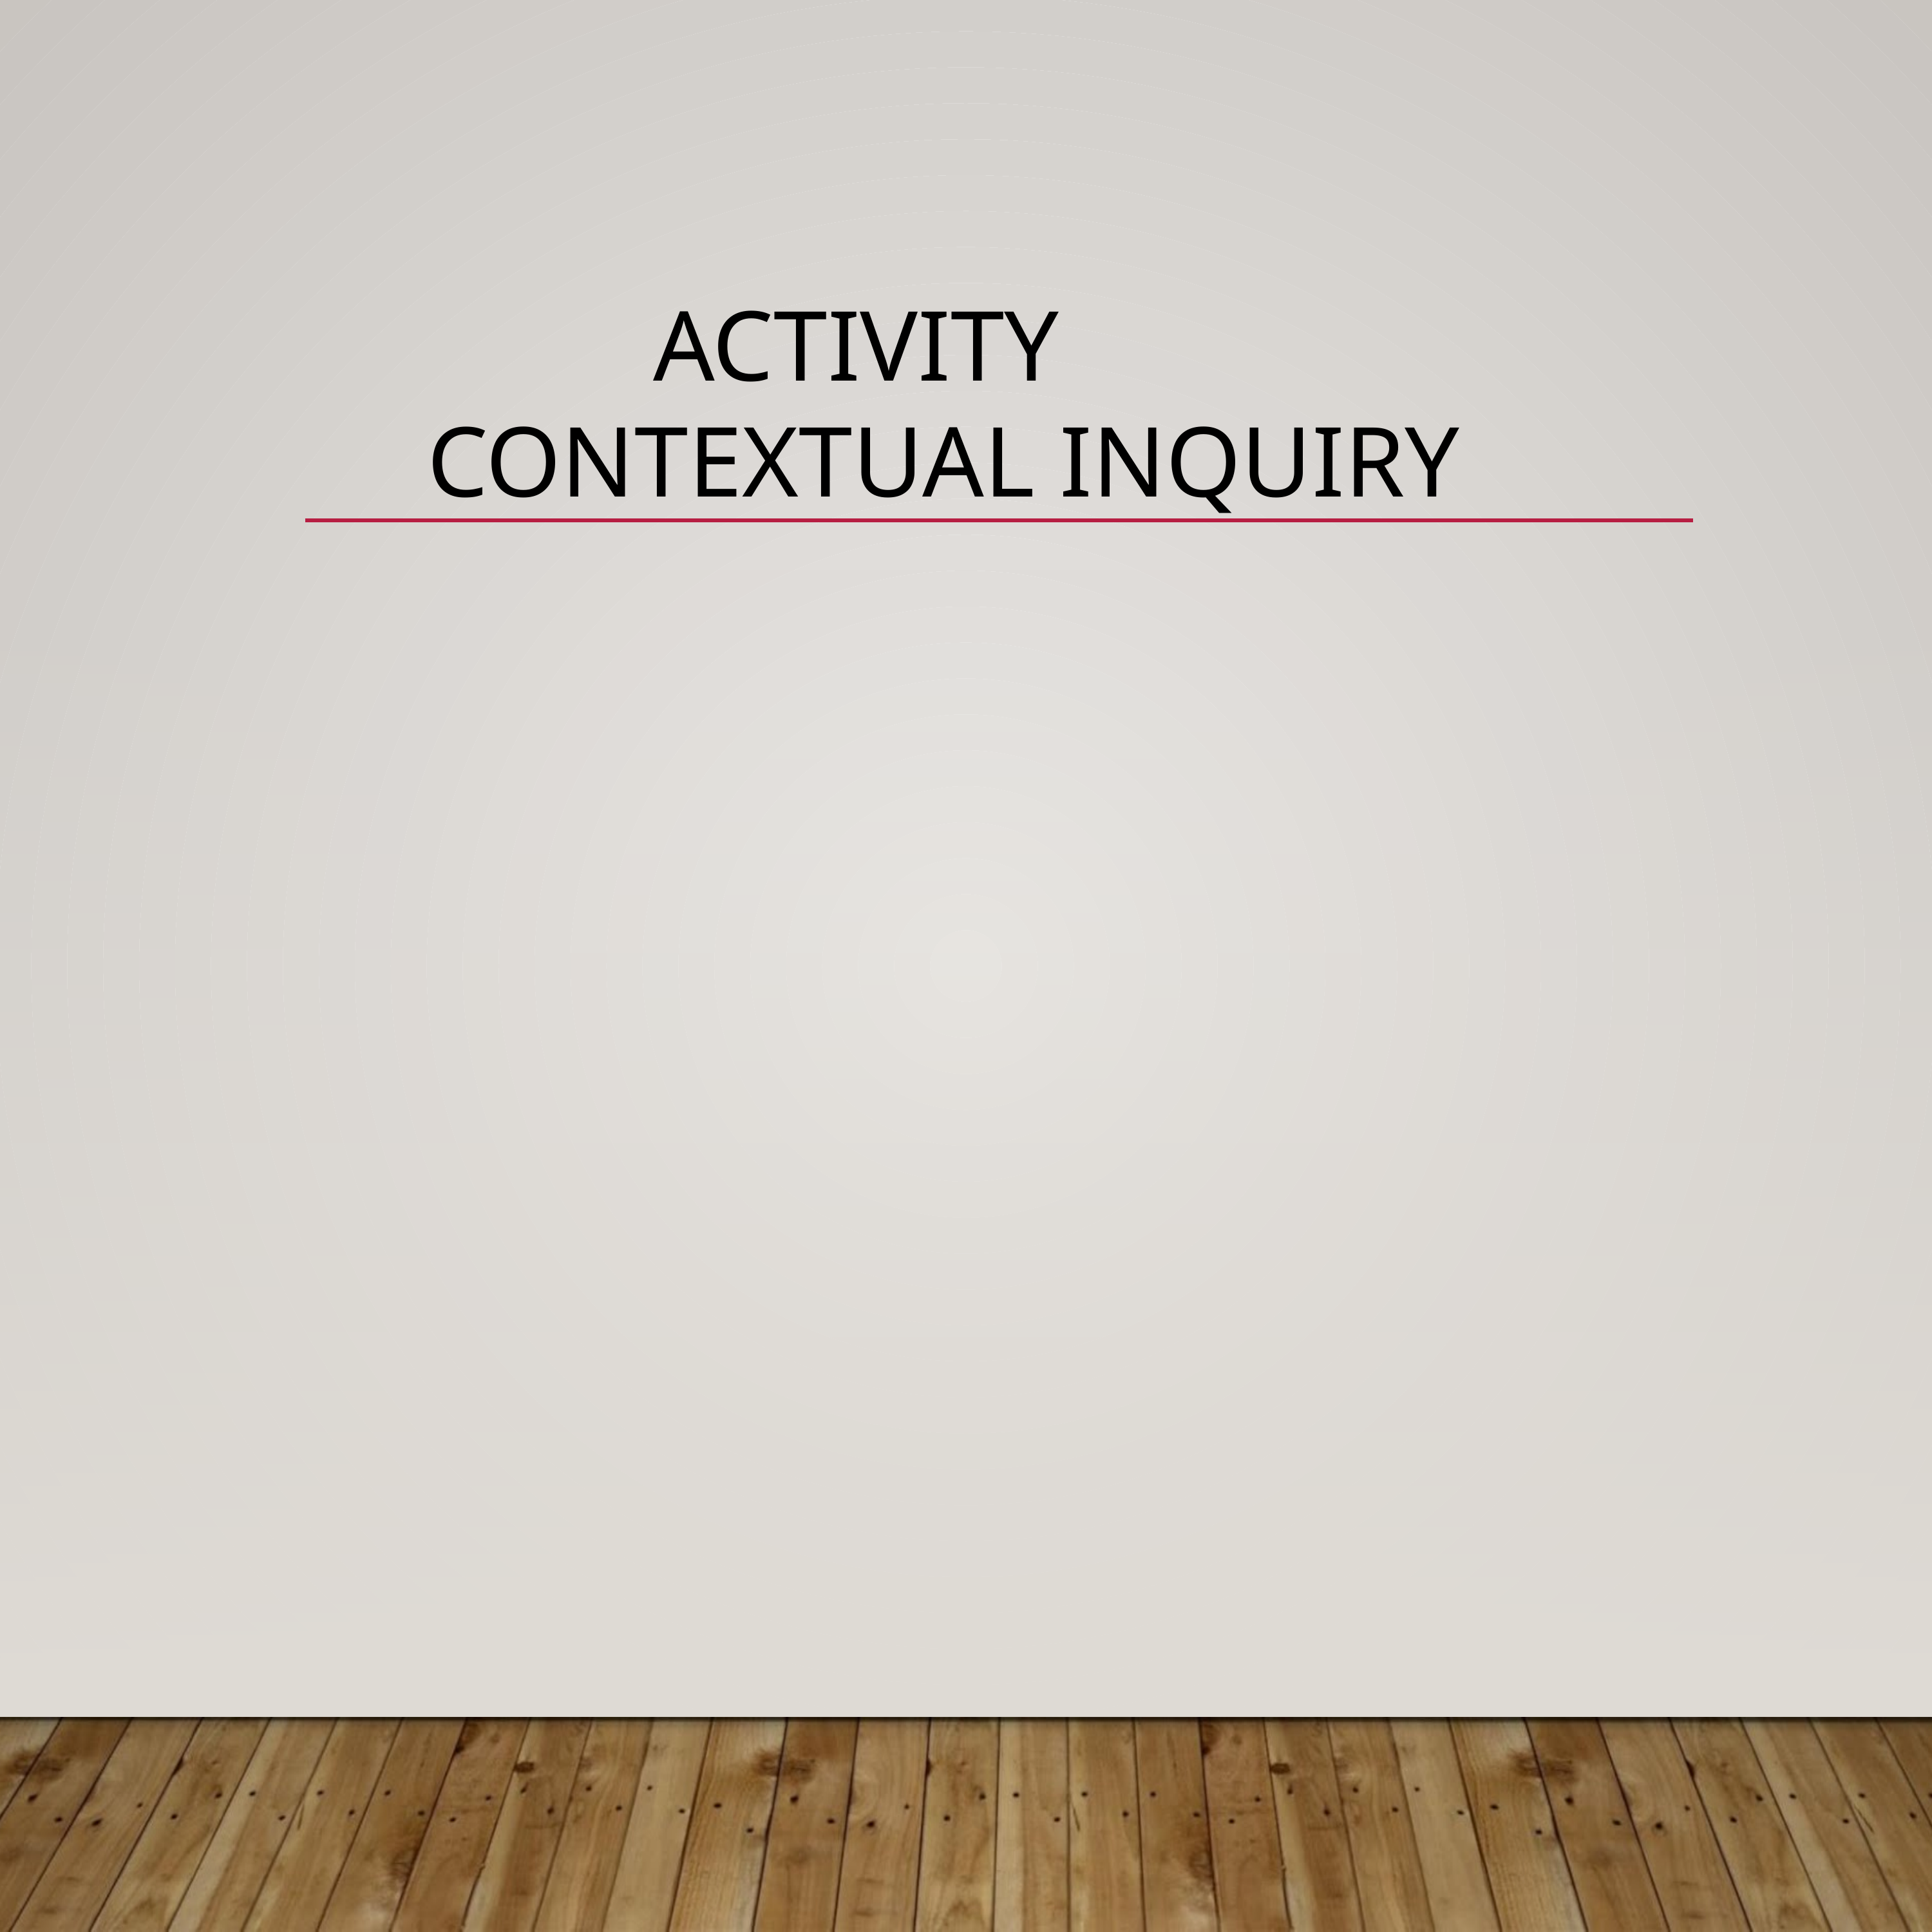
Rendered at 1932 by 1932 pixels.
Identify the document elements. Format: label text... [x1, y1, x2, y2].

picture [0, 1717, 1932, 1932]
text_box ACTIVITY CONTEXTUAL INQUIRY [342, 279, 1590, 521]
